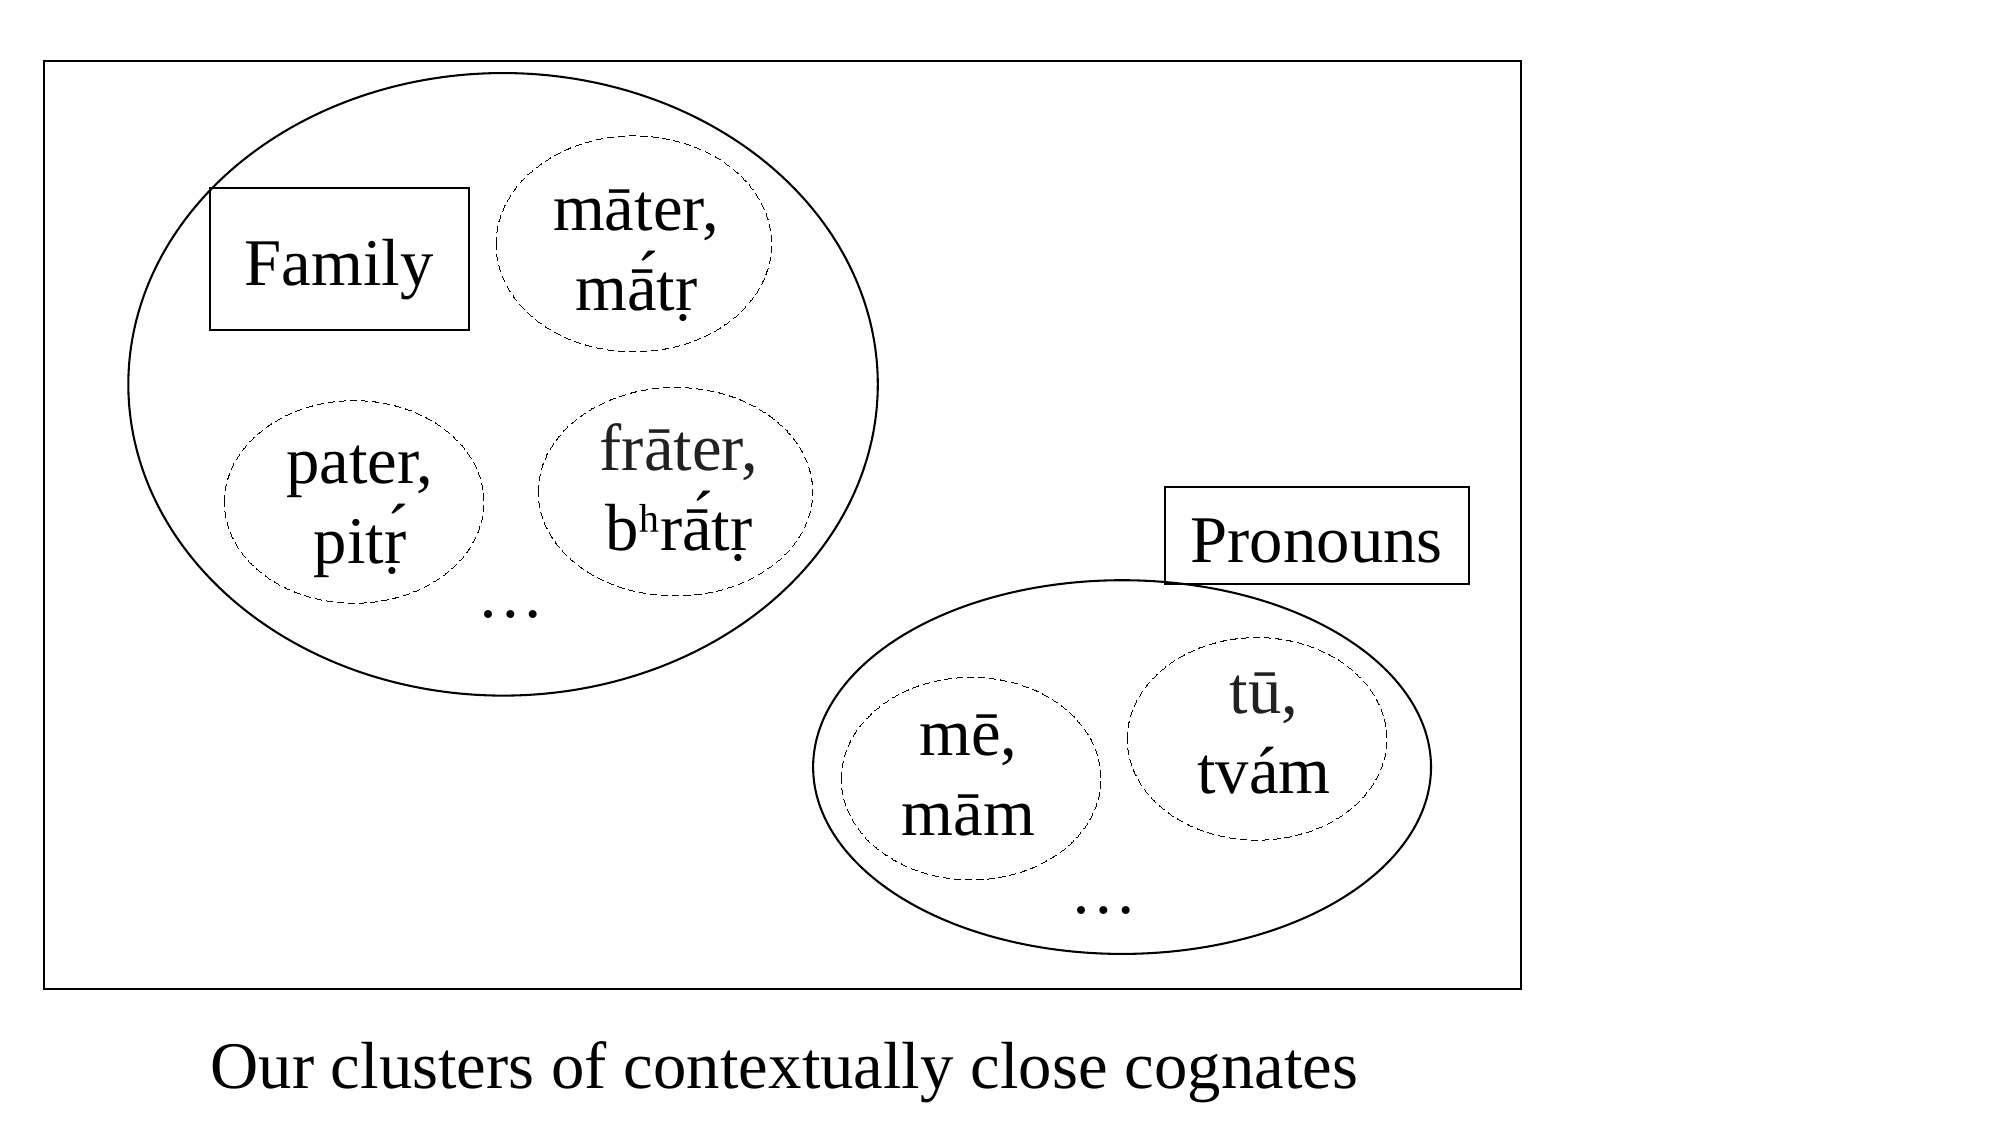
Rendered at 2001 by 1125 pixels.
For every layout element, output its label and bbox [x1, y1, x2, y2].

text_box [44, 60, 1522, 1111]
